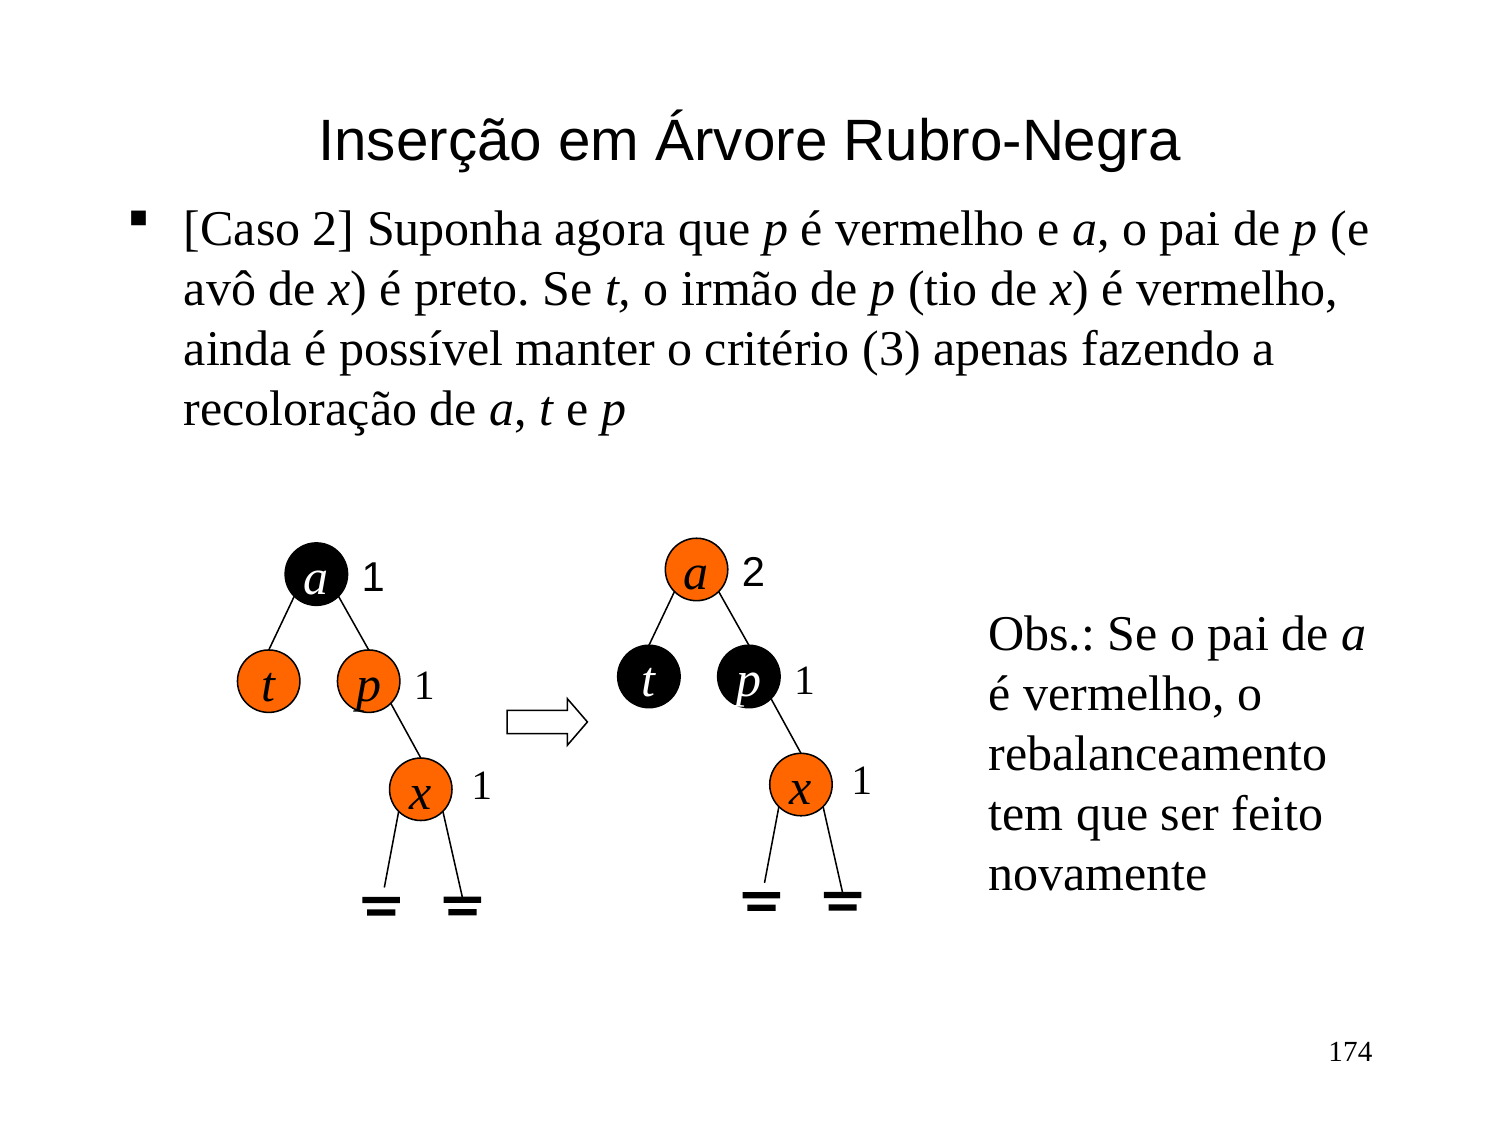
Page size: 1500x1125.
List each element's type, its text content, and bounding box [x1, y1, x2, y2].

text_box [338, 596, 369, 651]
title Inserção em Árvore Rubro-Negra [112, 99, 1388, 175]
text_box 1 [456, 750, 508, 815]
text_box 1 [399, 650, 450, 715]
text_box 2 [726, 537, 780, 603]
text_box a [665, 538, 726, 601]
list [Caso 2] Suponha agora que p é vermelho e a, o pai de p (e avô de x) é preto. Se t, o irmão de p (tio de x) é vermelho, ainda é possível manter o critério (3) apenas fazendo a recoloração de a, t e p [112, 187, 1388, 1000]
slide_number 174 [1074, 1025, 1388, 1100]
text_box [764, 806, 780, 883]
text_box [822, 806, 843, 894]
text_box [268, 596, 295, 651]
text_box Obs.: Se o pai de a é vermelho, o rebalanceamento tem que ser feito novamente [898, 593, 1395, 909]
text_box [742, 882, 781, 921]
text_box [362, 887, 401, 926]
text_box p [337, 650, 399, 713]
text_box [770, 698, 802, 754]
text_box t [237, 650, 300, 713]
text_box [390, 703, 422, 759]
text_box a [285, 542, 346, 606]
text_box t [617, 645, 681, 708]
text_box x [769, 753, 833, 816]
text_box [442, 811, 463, 898]
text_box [718, 591, 750, 646]
text_box 1 [346, 542, 400, 607]
text_box 1 [836, 745, 888, 811]
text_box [443, 899, 482, 913]
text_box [823, 894, 862, 908]
text_box [507, 698, 588, 746]
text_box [648, 591, 675, 646]
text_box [384, 811, 399, 888]
text_box p [717, 645, 779, 708]
text_box x [389, 758, 453, 821]
text_box 1 [779, 645, 830, 711]
